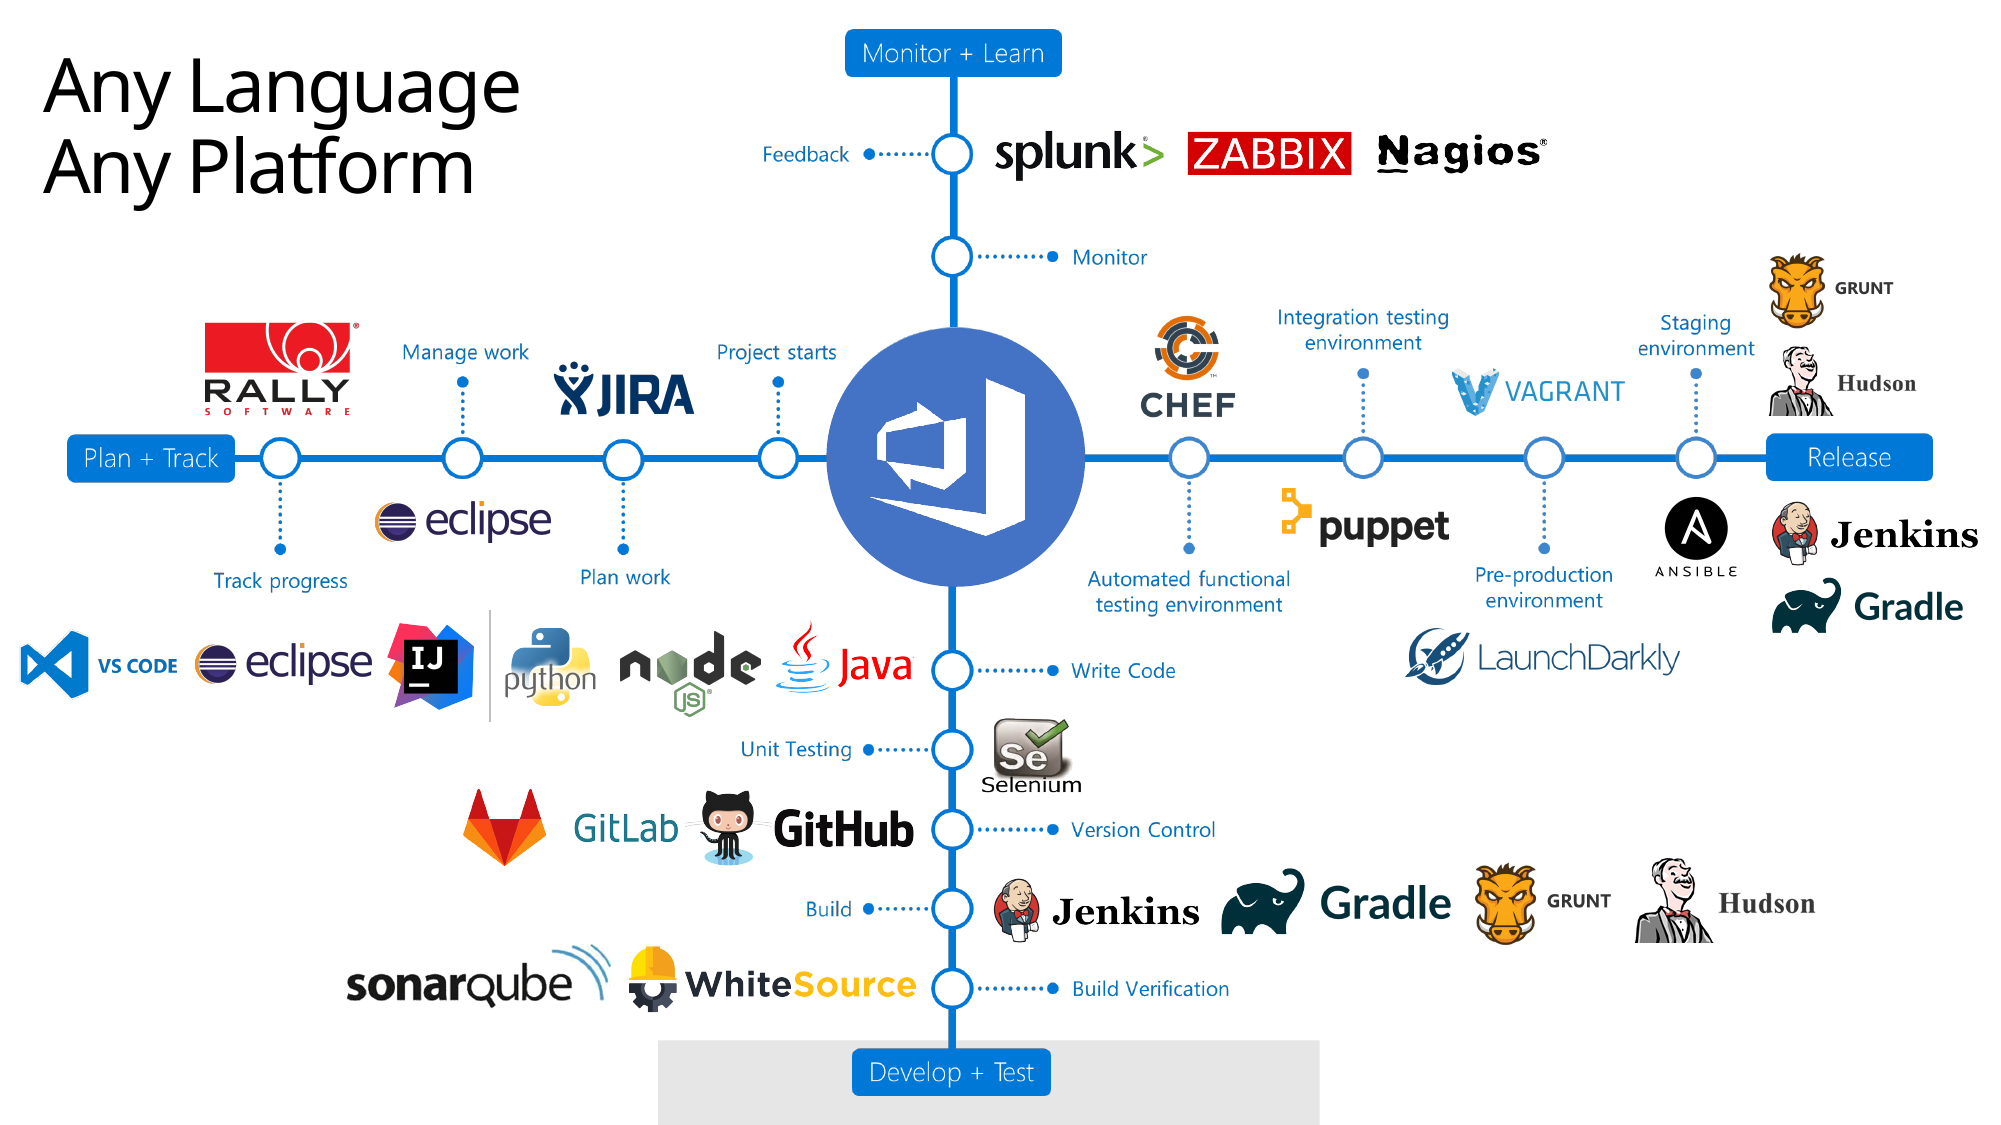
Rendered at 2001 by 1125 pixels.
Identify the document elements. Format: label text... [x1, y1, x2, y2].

picture [195, 643, 372, 685]
picture [2, 625, 192, 704]
picture [1377, 129, 1548, 178]
text_box Any Language Any Platform [19, 33, 749, 181]
picture [387, 623, 474, 710]
text_box [658, 1040, 1320, 1125]
title [1167, 181, 1863, 278]
picture [463, 789, 679, 867]
title [137, 181, 749, 278]
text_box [826, 327, 1086, 587]
picture [67, 29, 1991, 1096]
picture [1464, 849, 1625, 950]
picture [1632, 853, 1834, 943]
text_box Any Language Any Platform [1167, 33, 1932, 181]
picture [493, 628, 608, 706]
picture [344, 942, 611, 1018]
